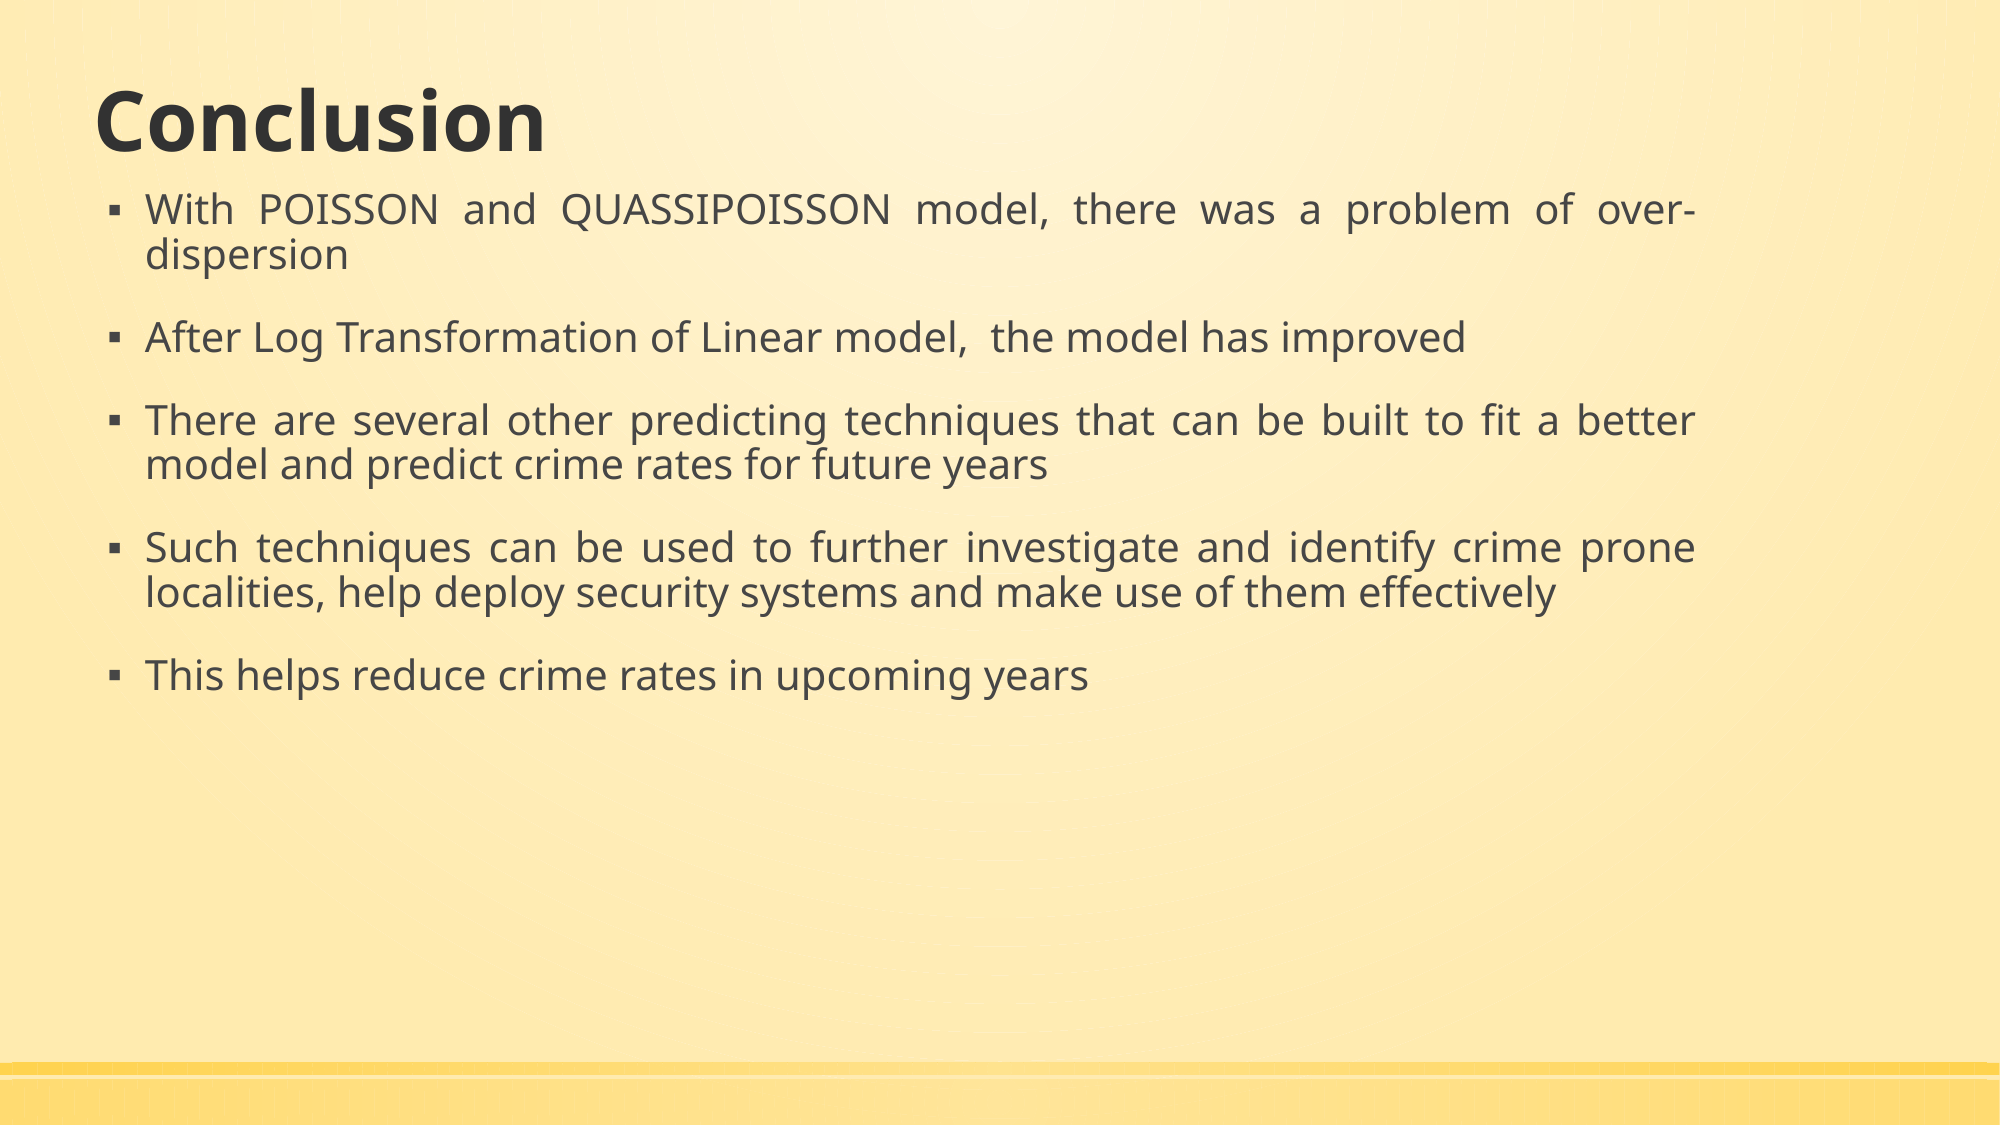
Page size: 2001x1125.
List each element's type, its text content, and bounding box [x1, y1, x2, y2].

list With POISSON and QUASSIPOISSON model, there was a problem of over-dispersion After Log Transformation of Linear model, the model has improved There are several other predicting techniques that can be built to fit a better model and predict crime rates for future years Such techniques can be used to further investigate and identify crime prone localities, help deploy security systems and make use of them effectively This helps reduce crime rates in upcoming years [84, 181, 1713, 1068]
title Conclusion [78, 75, 1639, 177]
